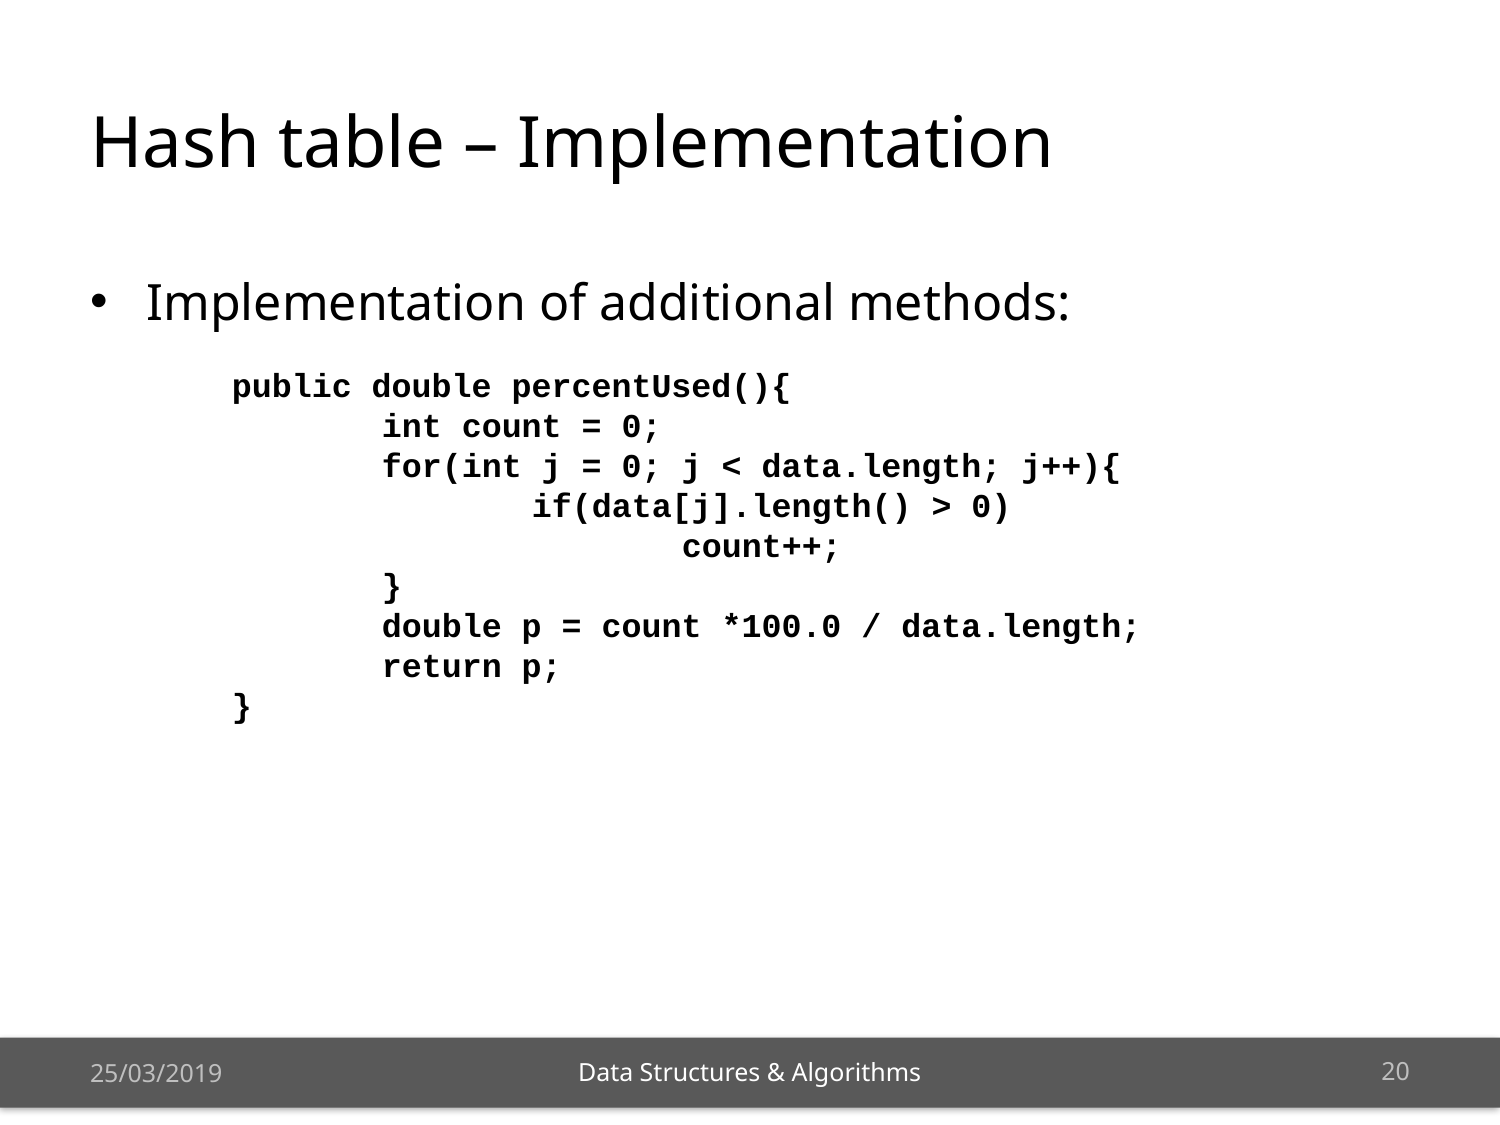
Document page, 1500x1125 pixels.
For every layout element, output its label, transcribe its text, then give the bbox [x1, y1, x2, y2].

text_box public double percentUsed(){ int count = 0; for(int j = 0; j < data.length; j++){ if(data[j].length() > 0) count++; } double p = count *100.0 / data.length; return p; } [67, 357, 1157, 732]
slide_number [75, 1042, 425, 1103]
slide_number 19 [1074, 1042, 1425, 1103]
list Implementation of additional methods: [75, 262, 1425, 1005]
title Hash table – Implementation [75, 45, 1425, 233]
